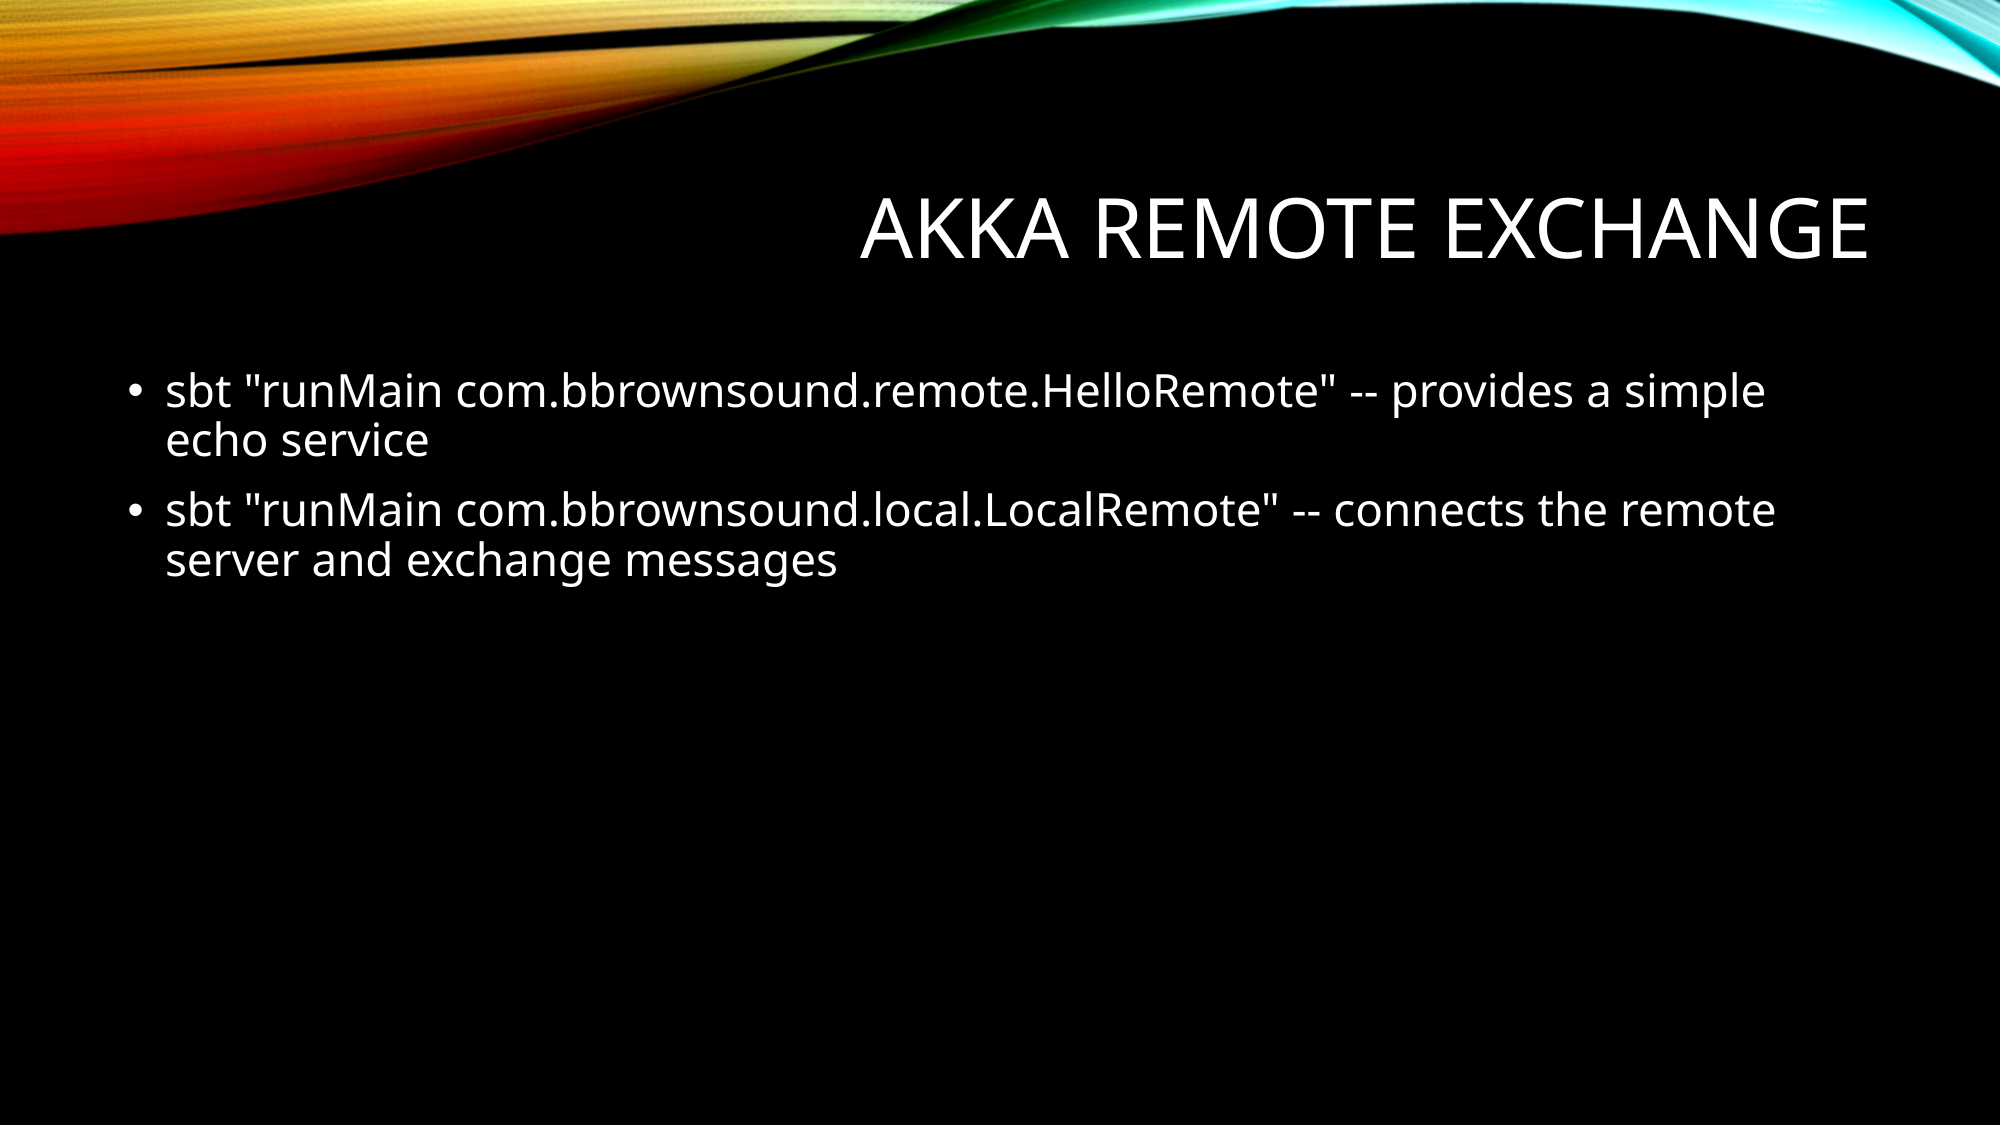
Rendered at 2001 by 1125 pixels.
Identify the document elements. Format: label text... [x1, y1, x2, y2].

title Akka Remote Exchange [474, 125, 1888, 338]
picture [0, 0, 2000, 237]
list sbt "runMain com.bbrownsound.remote.HelloRemote" -- provides a simple echo service sbt "runMain com.bbrownsound.local.LocalRemote" -- connects the remote server and exchange messages [112, 360, 1888, 1021]
